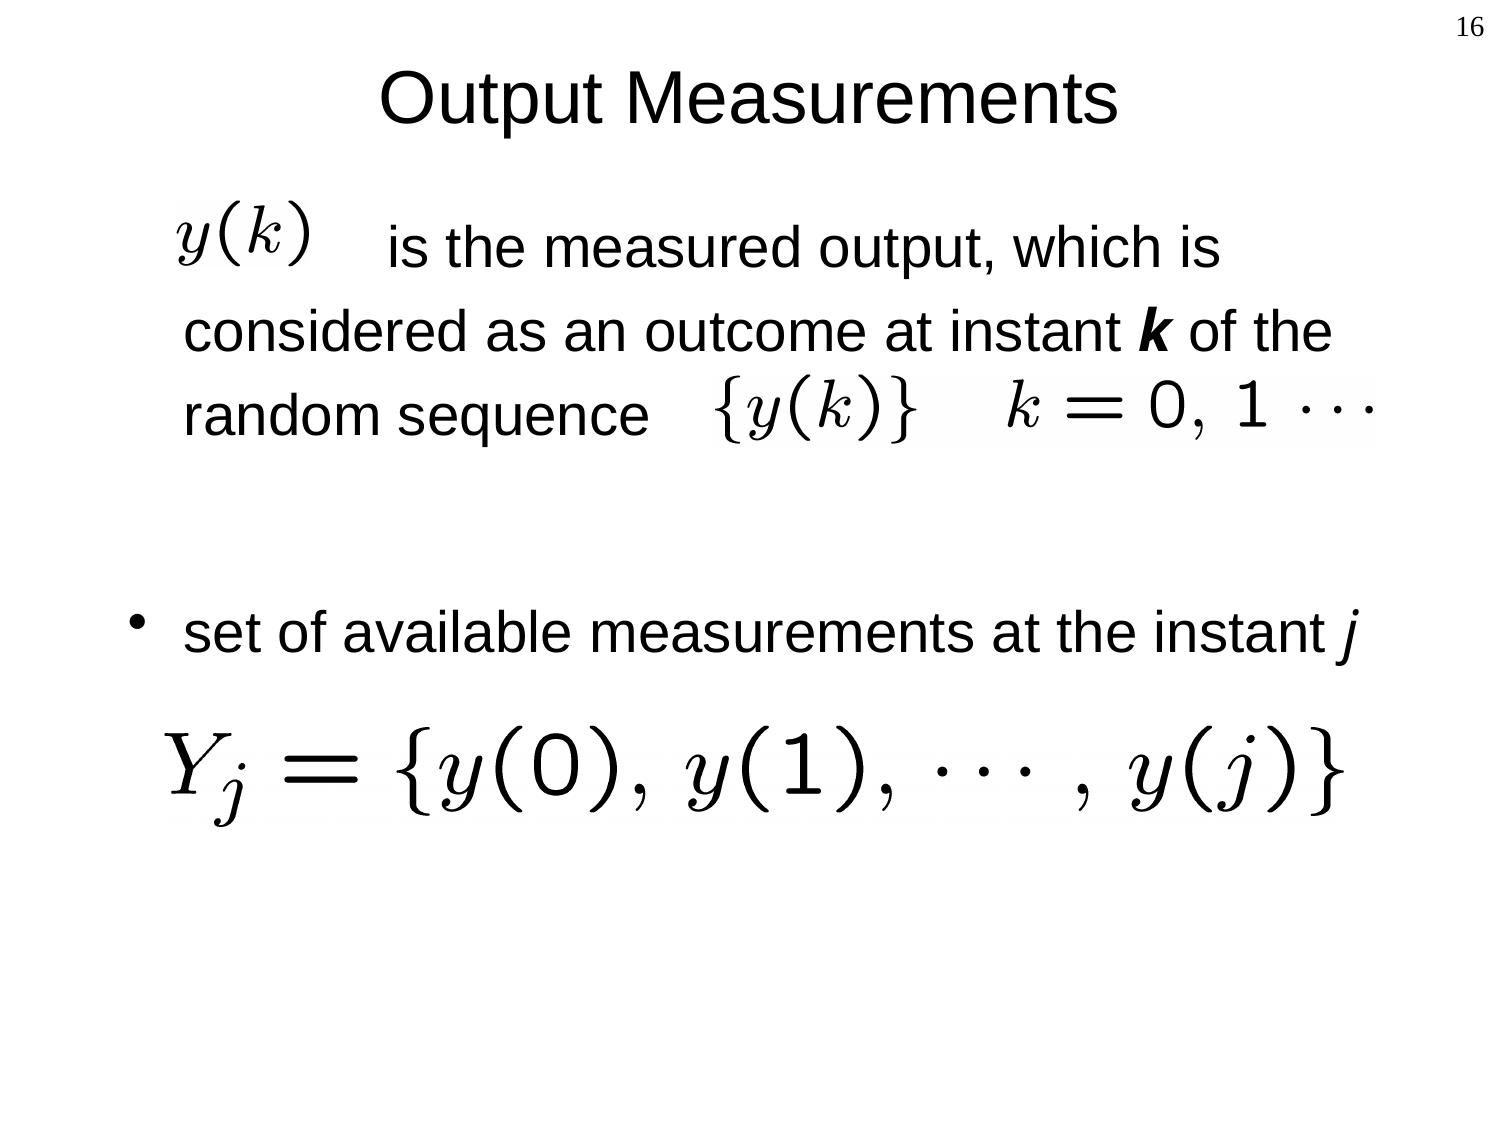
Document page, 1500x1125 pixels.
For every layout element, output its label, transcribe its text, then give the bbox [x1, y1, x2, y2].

list is the measured output, which is considered as an outcome at instant k of the random sequence set of available measurements at the instant j [112, 187, 1388, 1026]
slide_number 16 [1388, 0, 1500, 76]
picture [174, 199, 310, 268]
picture [162, 724, 1344, 827]
title Output Measurements [112, 0, 1388, 187]
picture [712, 374, 1376, 446]
